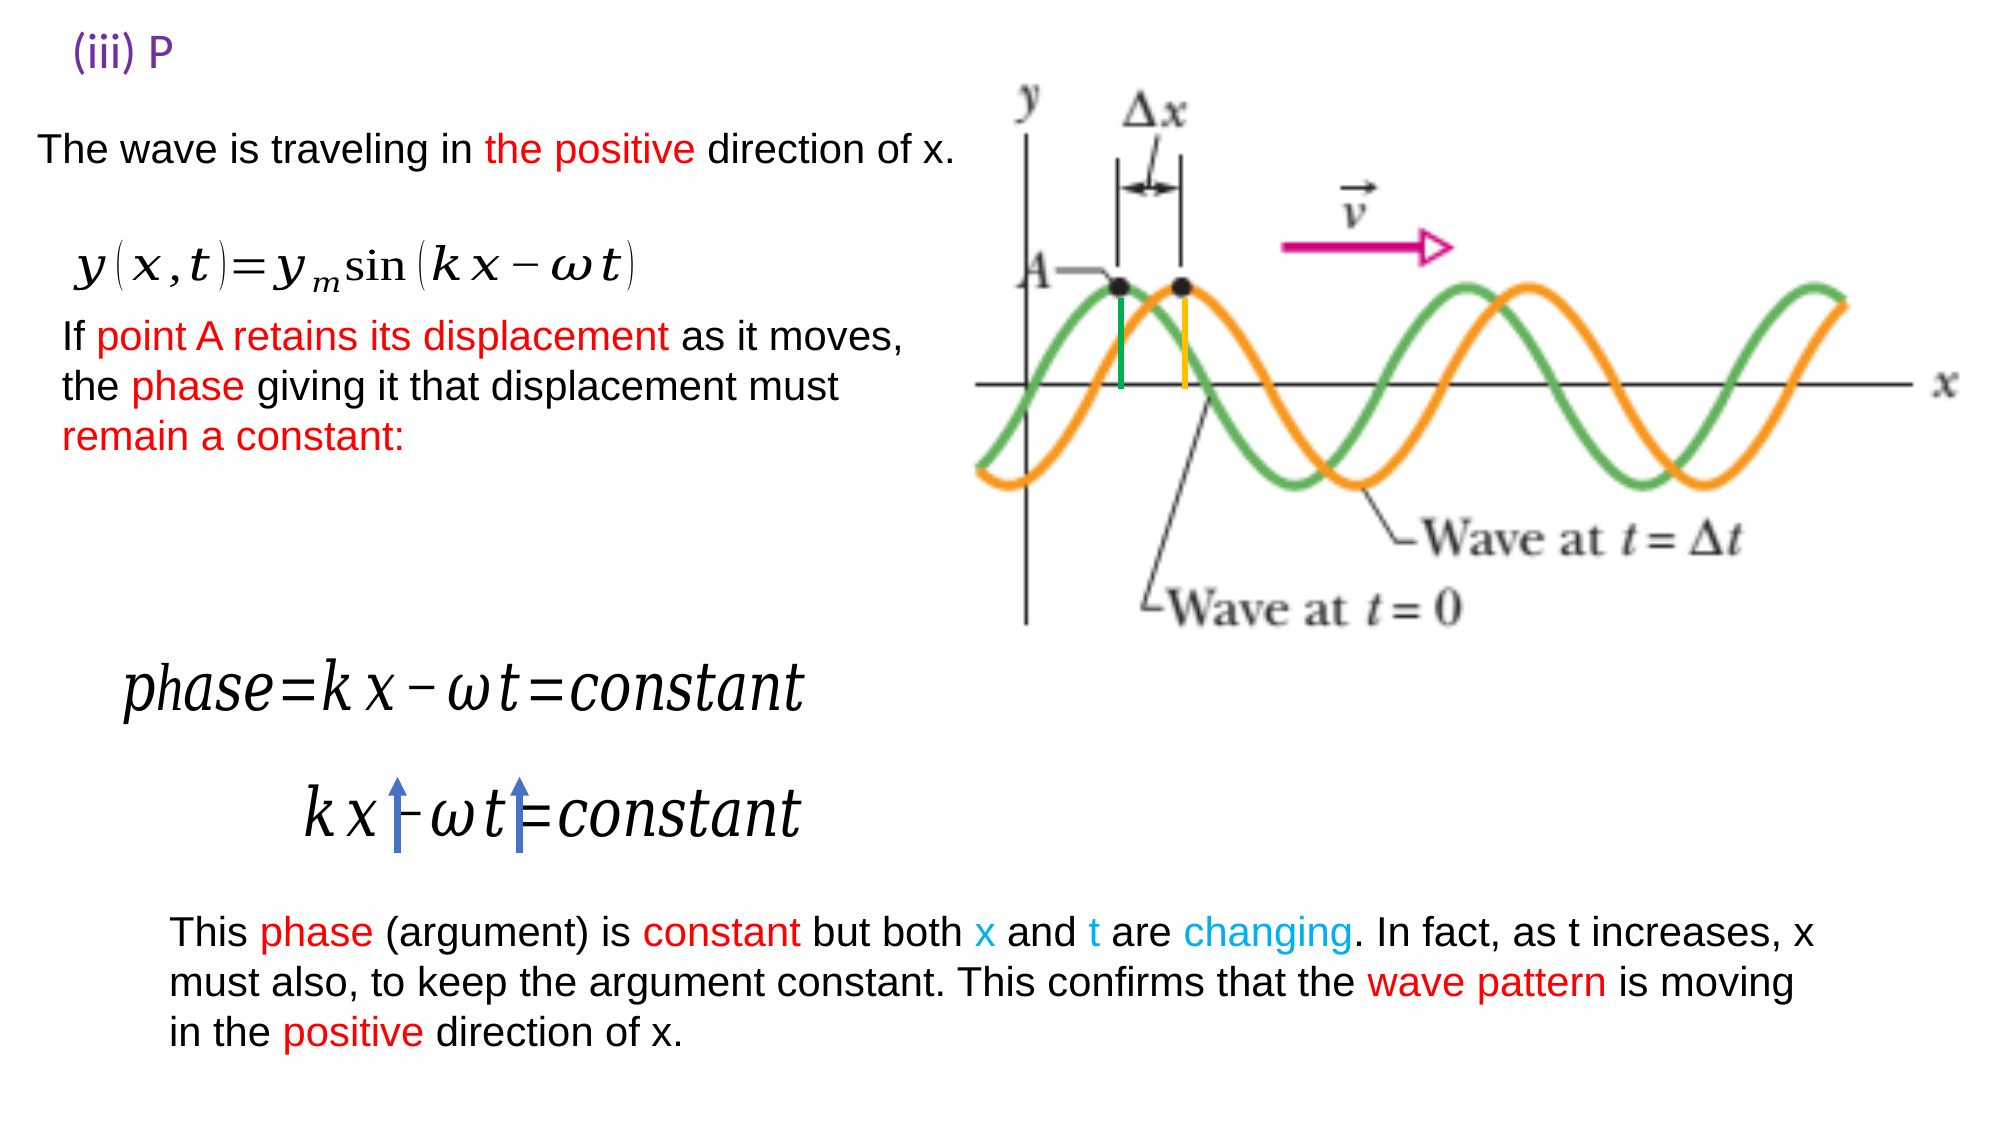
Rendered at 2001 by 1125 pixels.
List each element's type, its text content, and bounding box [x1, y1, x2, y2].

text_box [303, 776, 808, 853]
text_box This phase (argument) is constant but both x and t are changing. In fact, as t increases, x must also, to keep the argument constant. This confirms that the wave pattern is moving in the positive direction of x. [154, 897, 1853, 1062]
text_box If point A retains its displacement as it moves, the phase giving it that displacement must remain a constant: [47, 301, 921, 467]
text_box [952, 61, 1989, 651]
text_box The wave is traveling in the positive direction of x. [22, 114, 952, 180]
